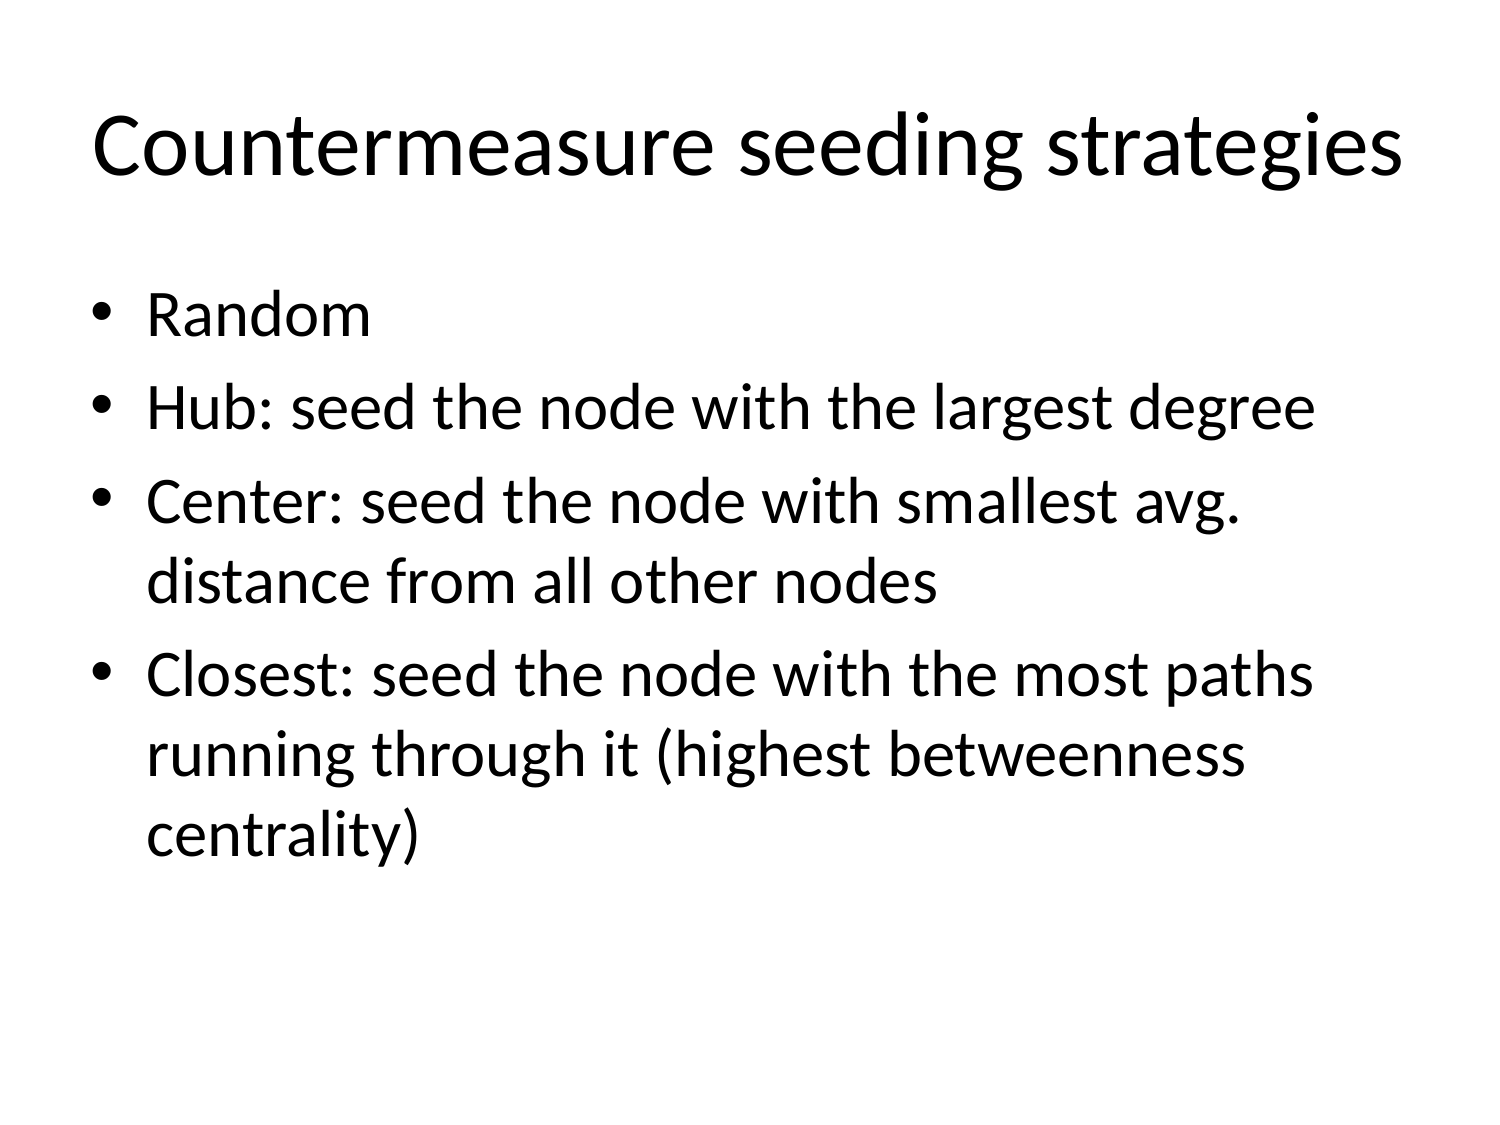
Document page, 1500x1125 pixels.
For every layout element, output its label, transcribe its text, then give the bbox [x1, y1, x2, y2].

list Random Hub: seed the node with the largest degree Center: seed the node with smallest avg. distance from all other nodes Closest: seed the node with the most paths running through it (highest betweenness centrality) [75, 262, 1425, 1005]
title Countermeasure seeding strategies [75, 45, 1425, 233]
